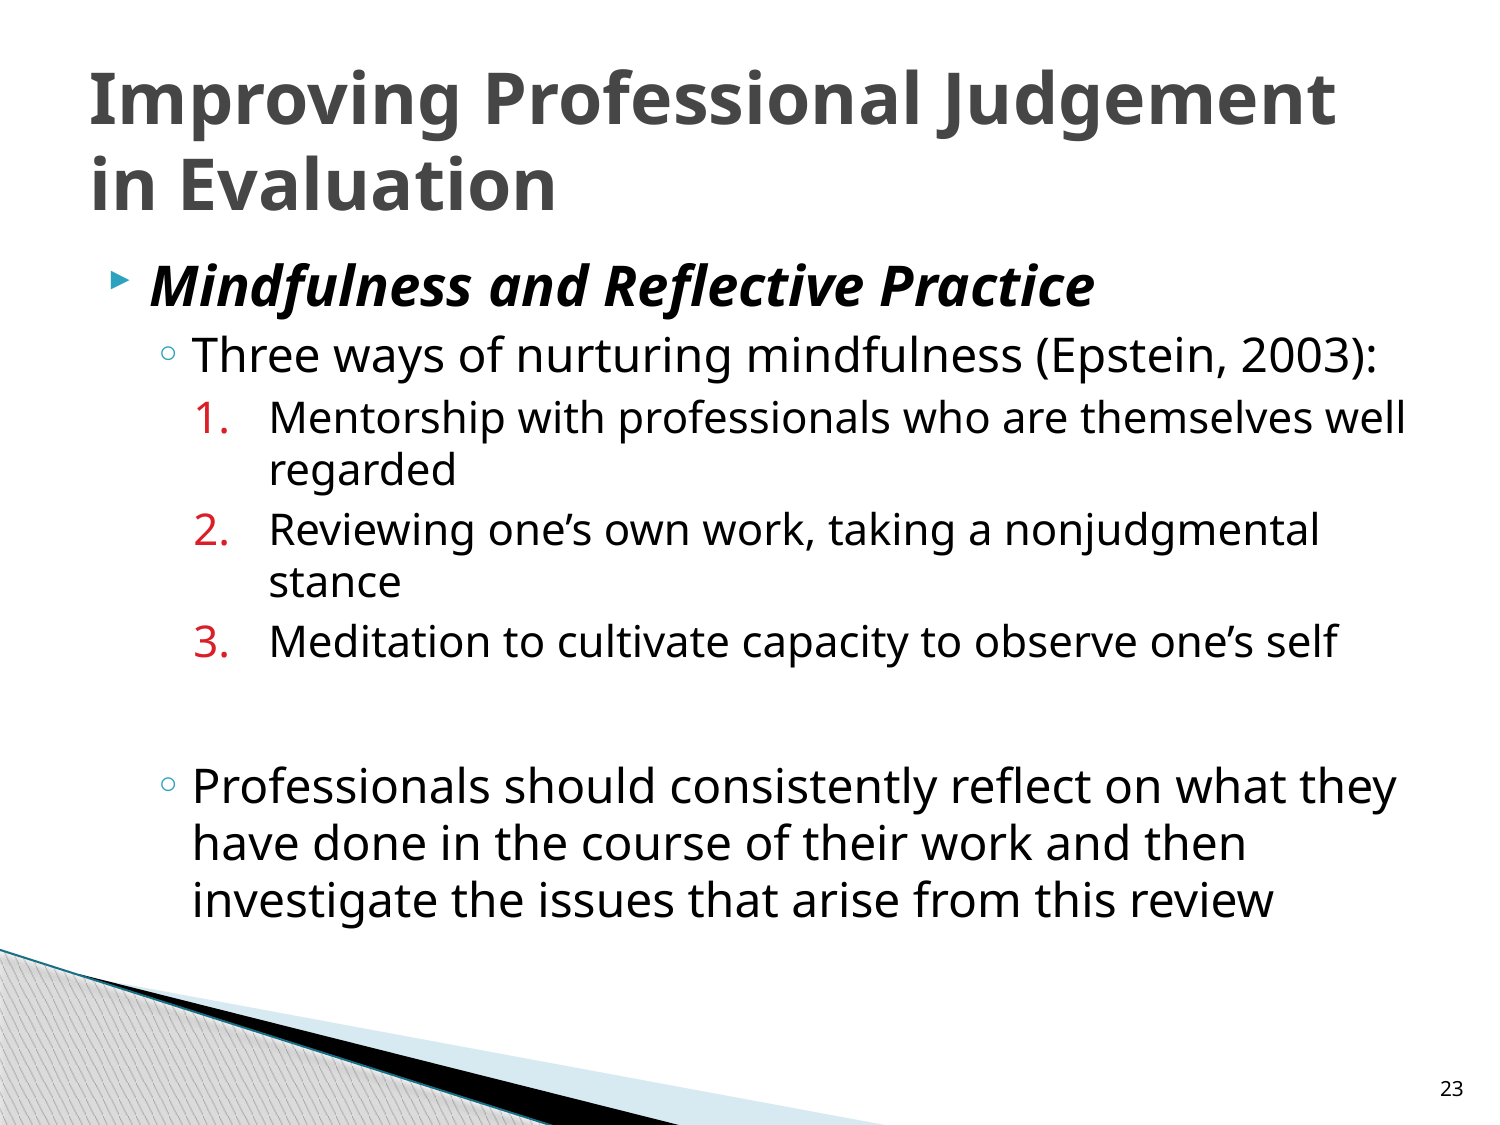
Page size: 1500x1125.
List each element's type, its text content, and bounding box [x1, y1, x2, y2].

slide_number 23 [1418, 1051, 1479, 1112]
title Improving Professional Judgement in Evaluation [75, 45, 1425, 233]
list Mindfulness and Reflective Practice Three ways of nurturing mindfulness (Epstein, 2003): Mentorship with professionals who are themselves well regarded Reviewing one’s own work, taking a nonjudgmental stance Meditation to cultivate capacity to observe one’s self Professionals should consistently reflect on what they have done in the course of their work and then investigate the issues that arise from this review [75, 243, 1425, 986]
